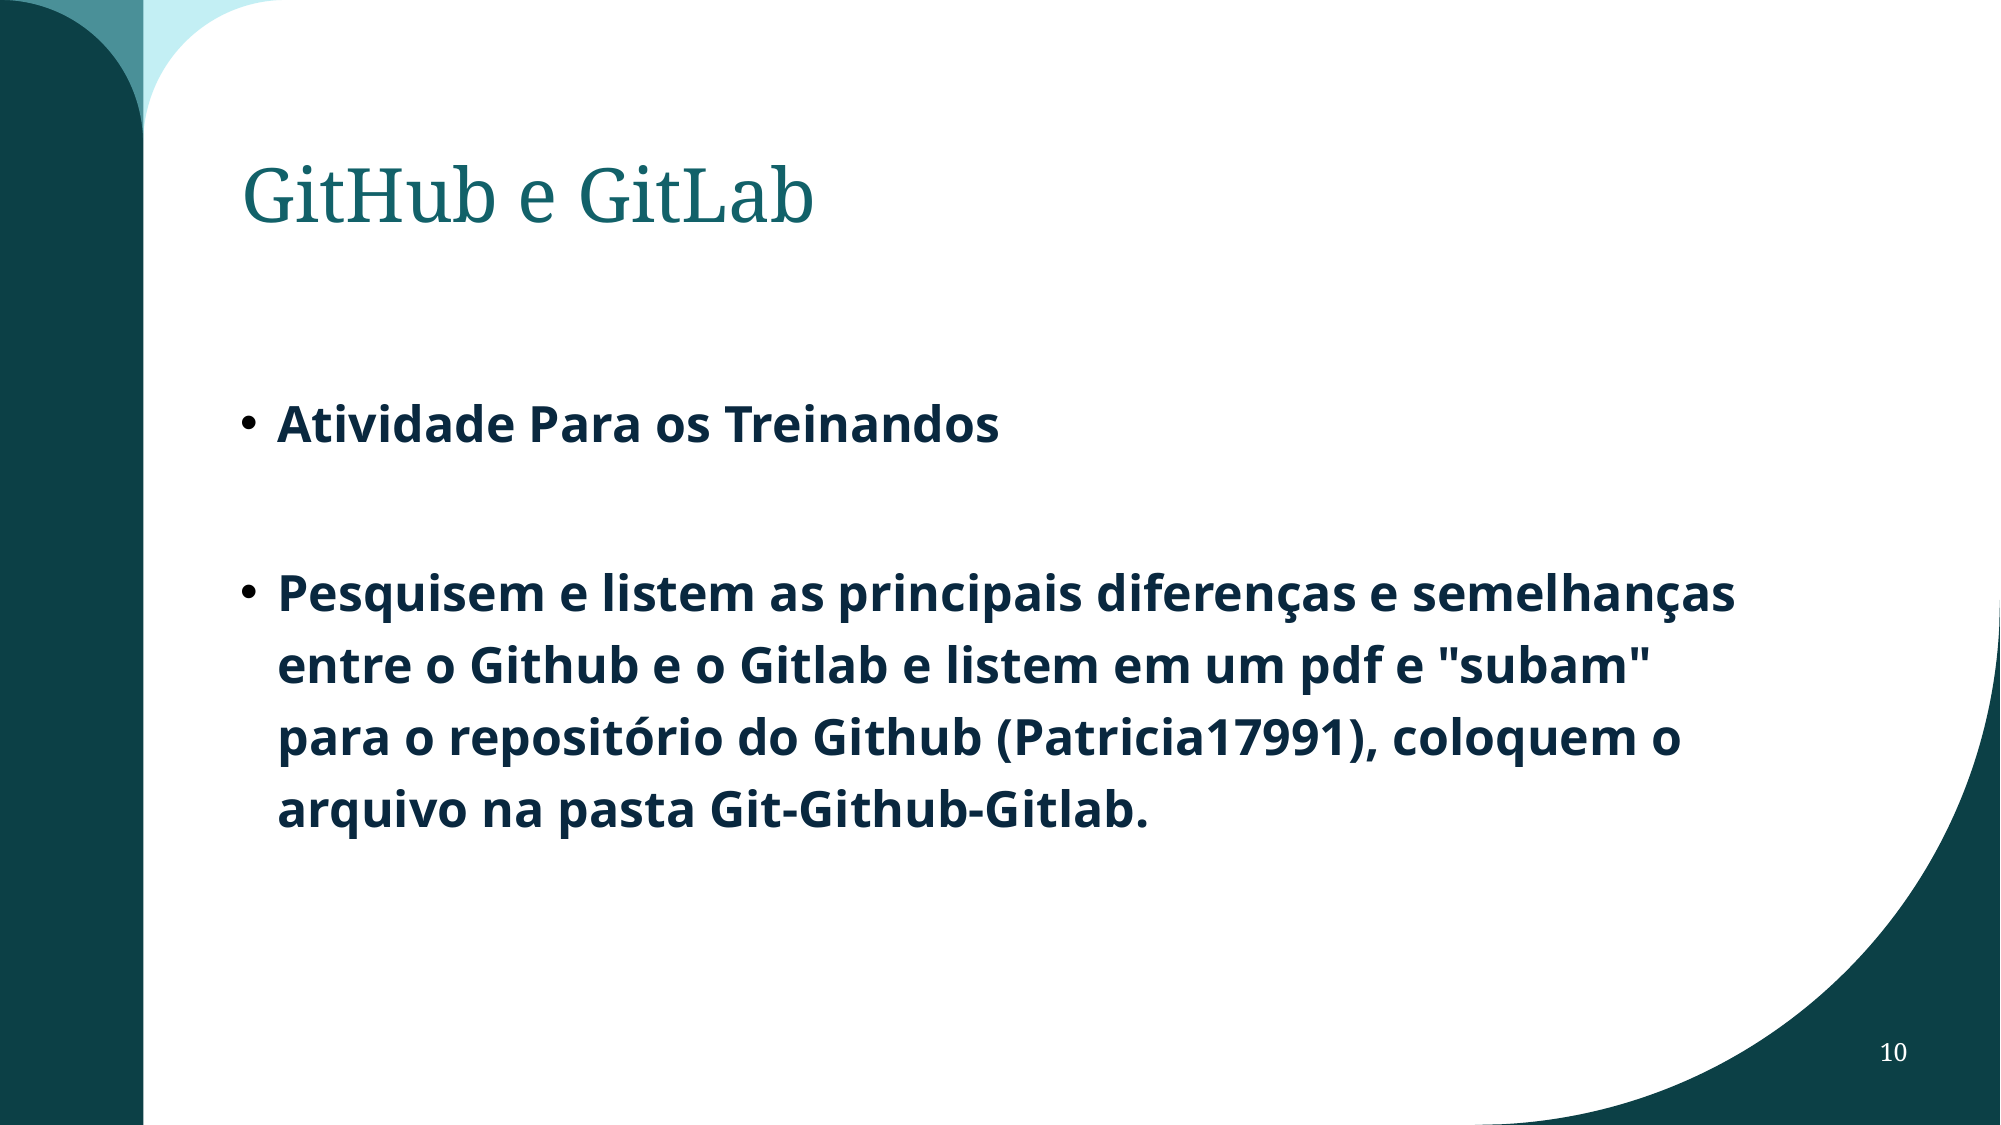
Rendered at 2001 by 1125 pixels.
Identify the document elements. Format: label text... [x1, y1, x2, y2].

title GitHub e GitLab [226, 40, 1790, 356]
list Atividade Para os Treinandos Pesquisem e listem as principais diferenças e semelhanças entre o Github e o Gitlab e listem em um pdf e "subam" para o repositório do Github (Patricia17991), coloquem o arquivo na pasta Git-Github-Gitlab. [225, 373, 1788, 918]
slide_number 10 [1787, 981, 2000, 1125]
